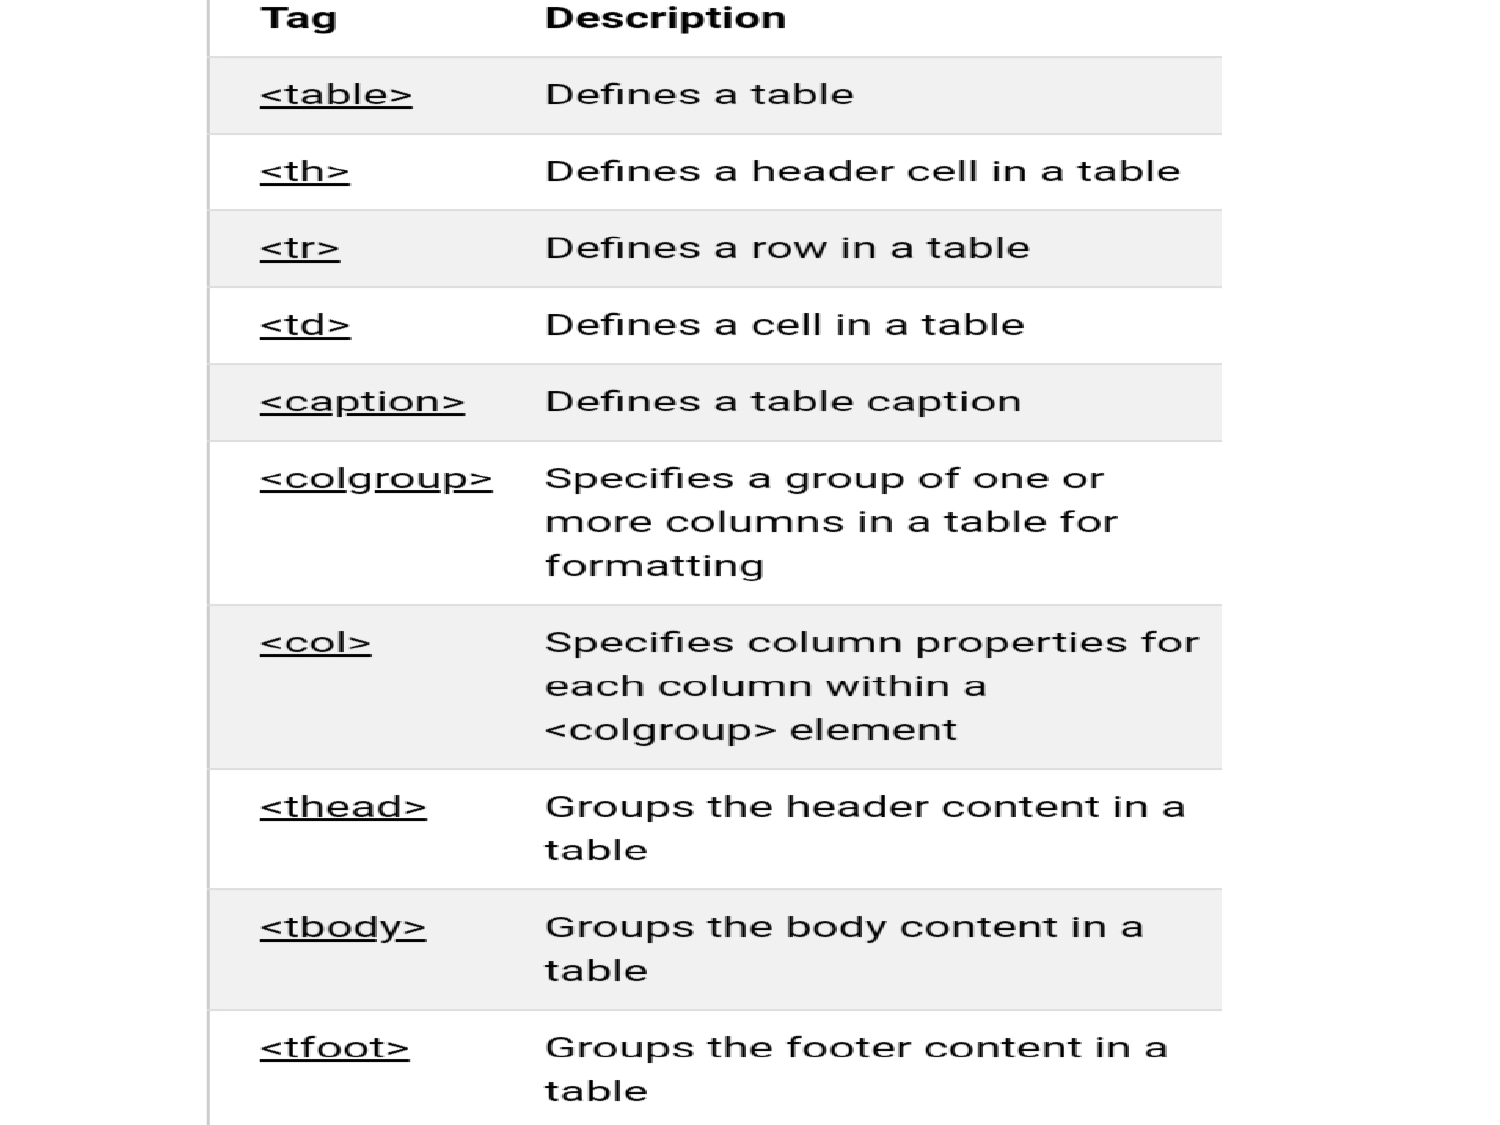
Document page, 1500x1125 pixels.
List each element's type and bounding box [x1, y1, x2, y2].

picture [206, 0, 1222, 1125]
